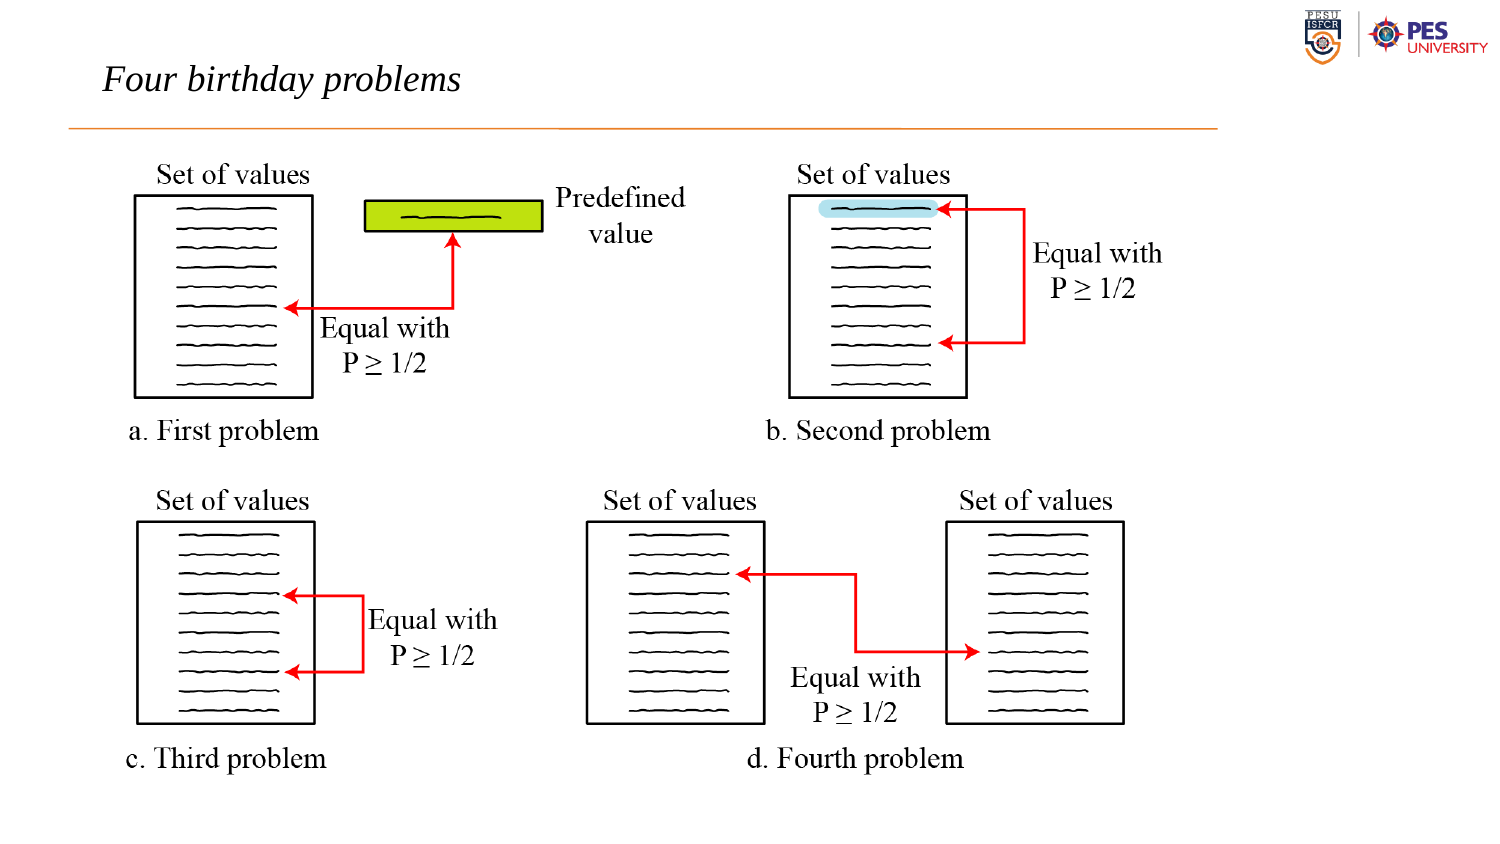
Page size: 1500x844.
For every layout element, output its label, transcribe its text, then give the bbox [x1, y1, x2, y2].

picture [124, 159, 1163, 778]
picture [1367, 15, 1488, 53]
picture [1301, 7, 1344, 67]
text_box Four birthday problems [87, 46, 838, 107]
